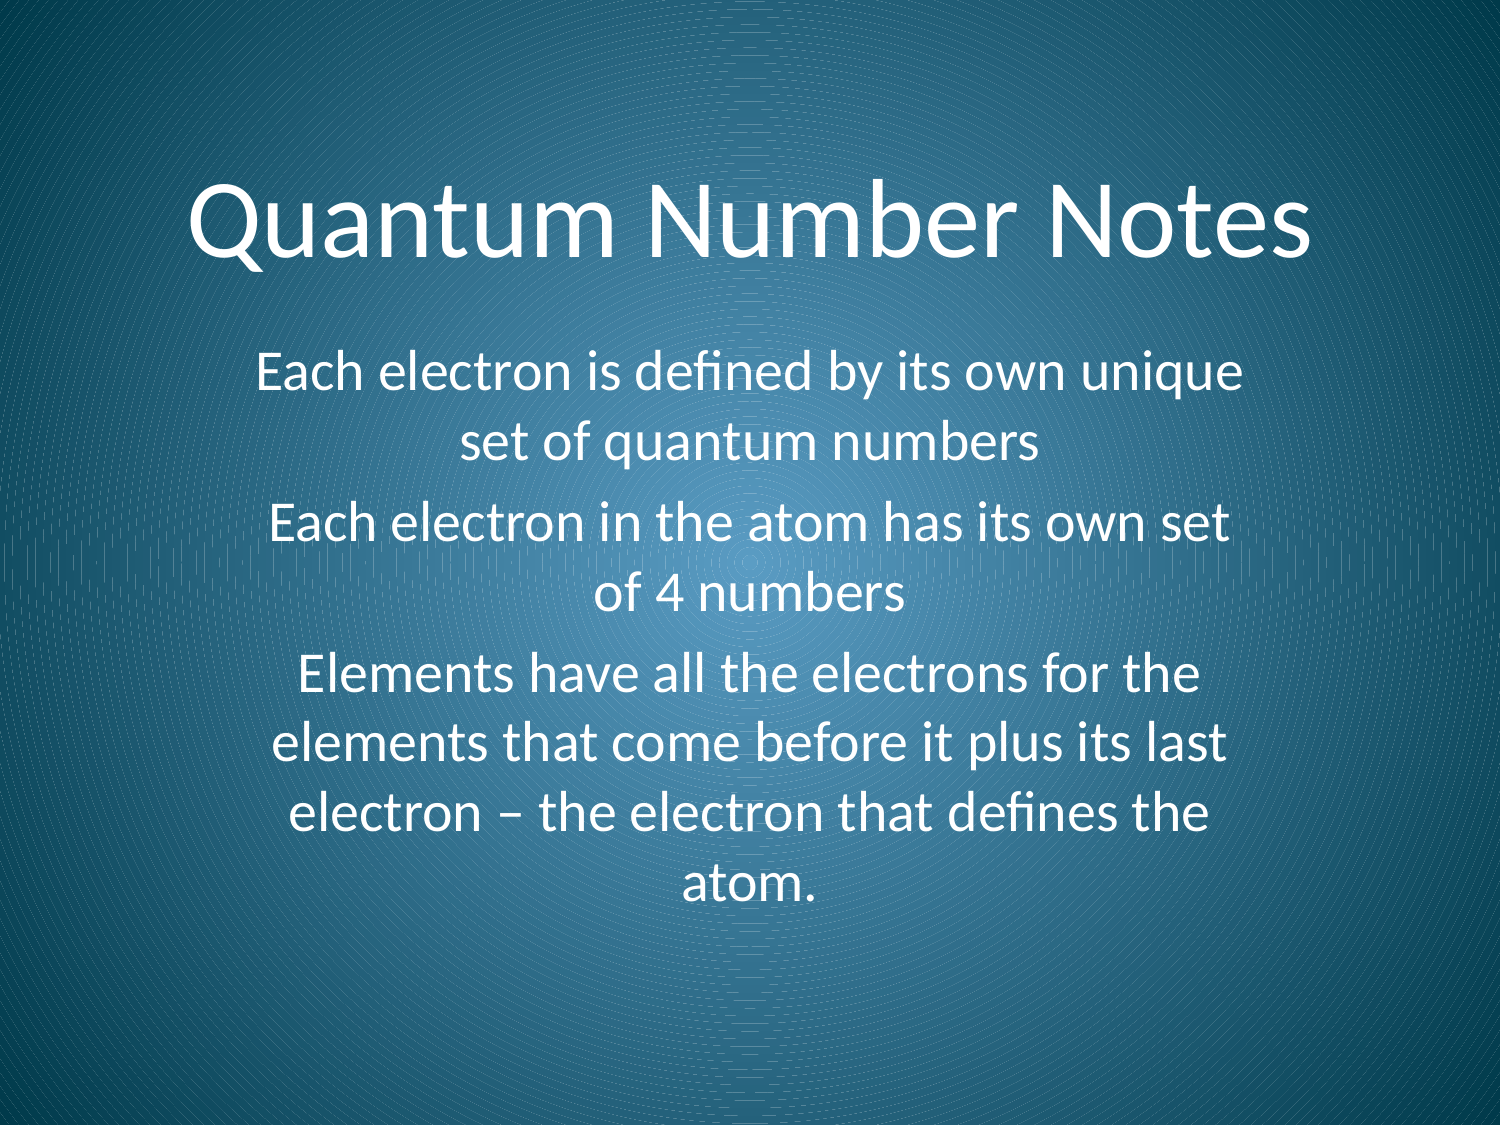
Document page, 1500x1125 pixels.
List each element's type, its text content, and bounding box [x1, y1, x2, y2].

title Quantum Number Notes [112, 62, 1388, 363]
subtitle Each electron is defined by its own unique set of quantum numbers Each electron in the atom has its own set of 4 numbers Elements have all the electrons for the elements that come before it plus its last electron – the electron that defines the atom. [225, 324, 1275, 925]
